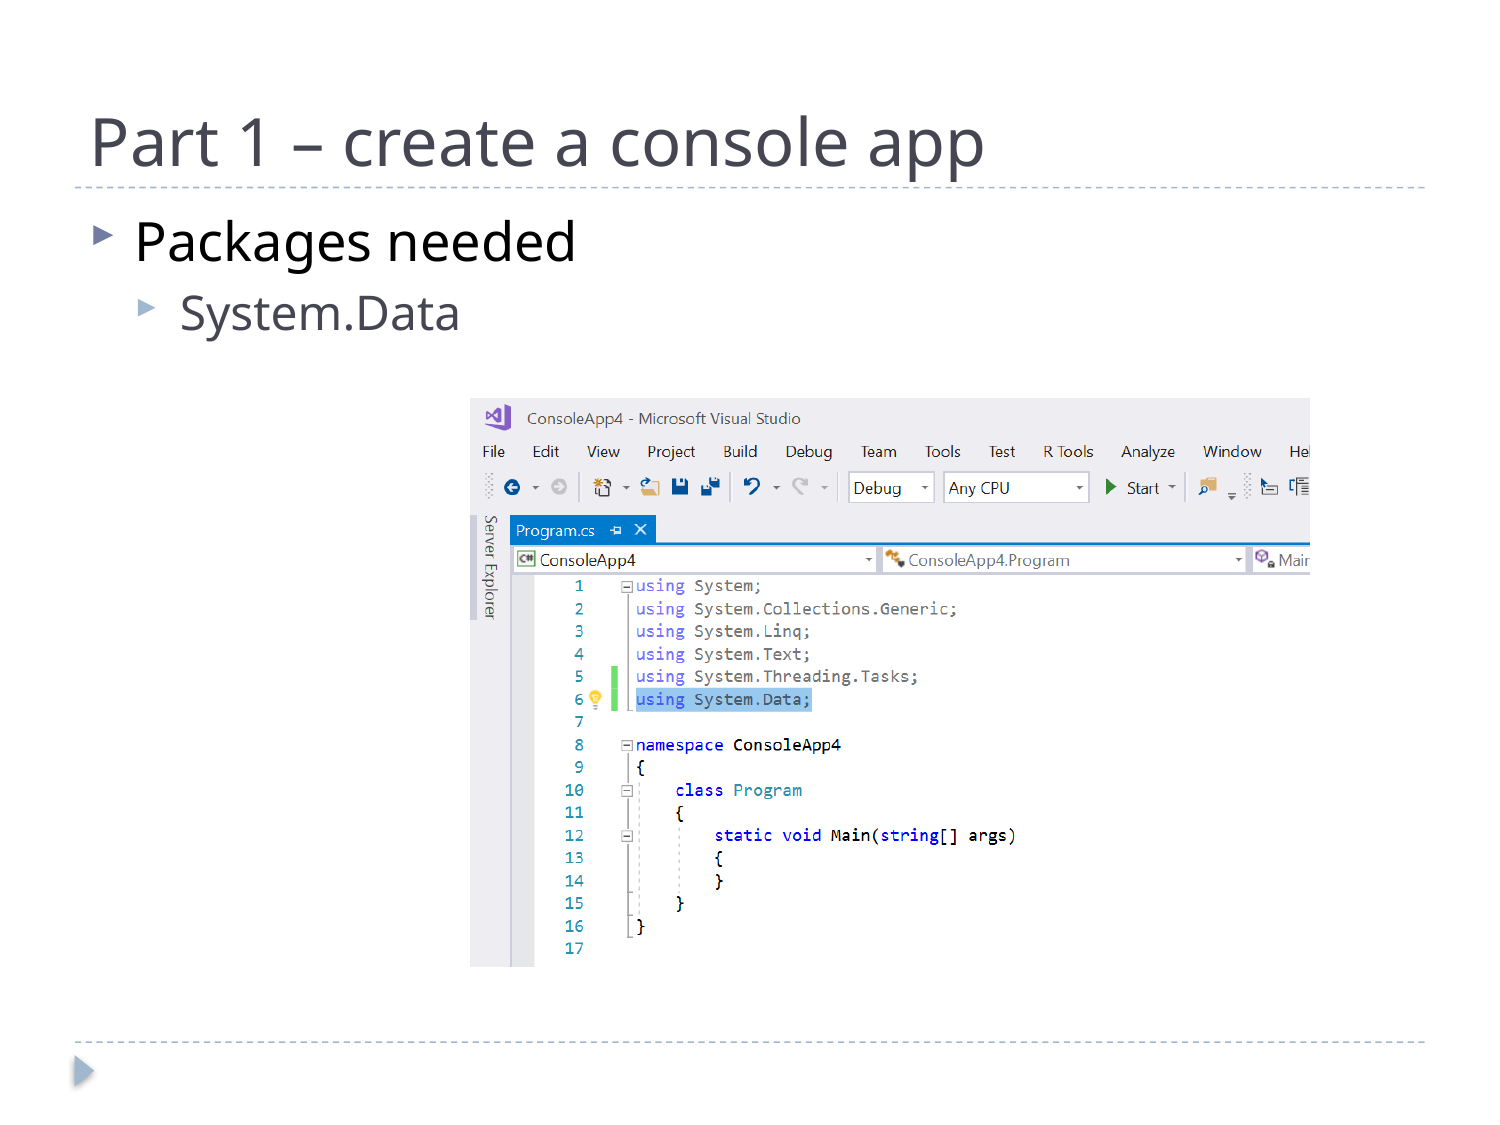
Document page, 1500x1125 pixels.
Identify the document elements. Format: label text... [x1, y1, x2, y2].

list Packages needed System.Data [75, 200, 1425, 1010]
picture [470, 398, 1311, 967]
title Part 1 – create a console app [75, 24, 1425, 188]
